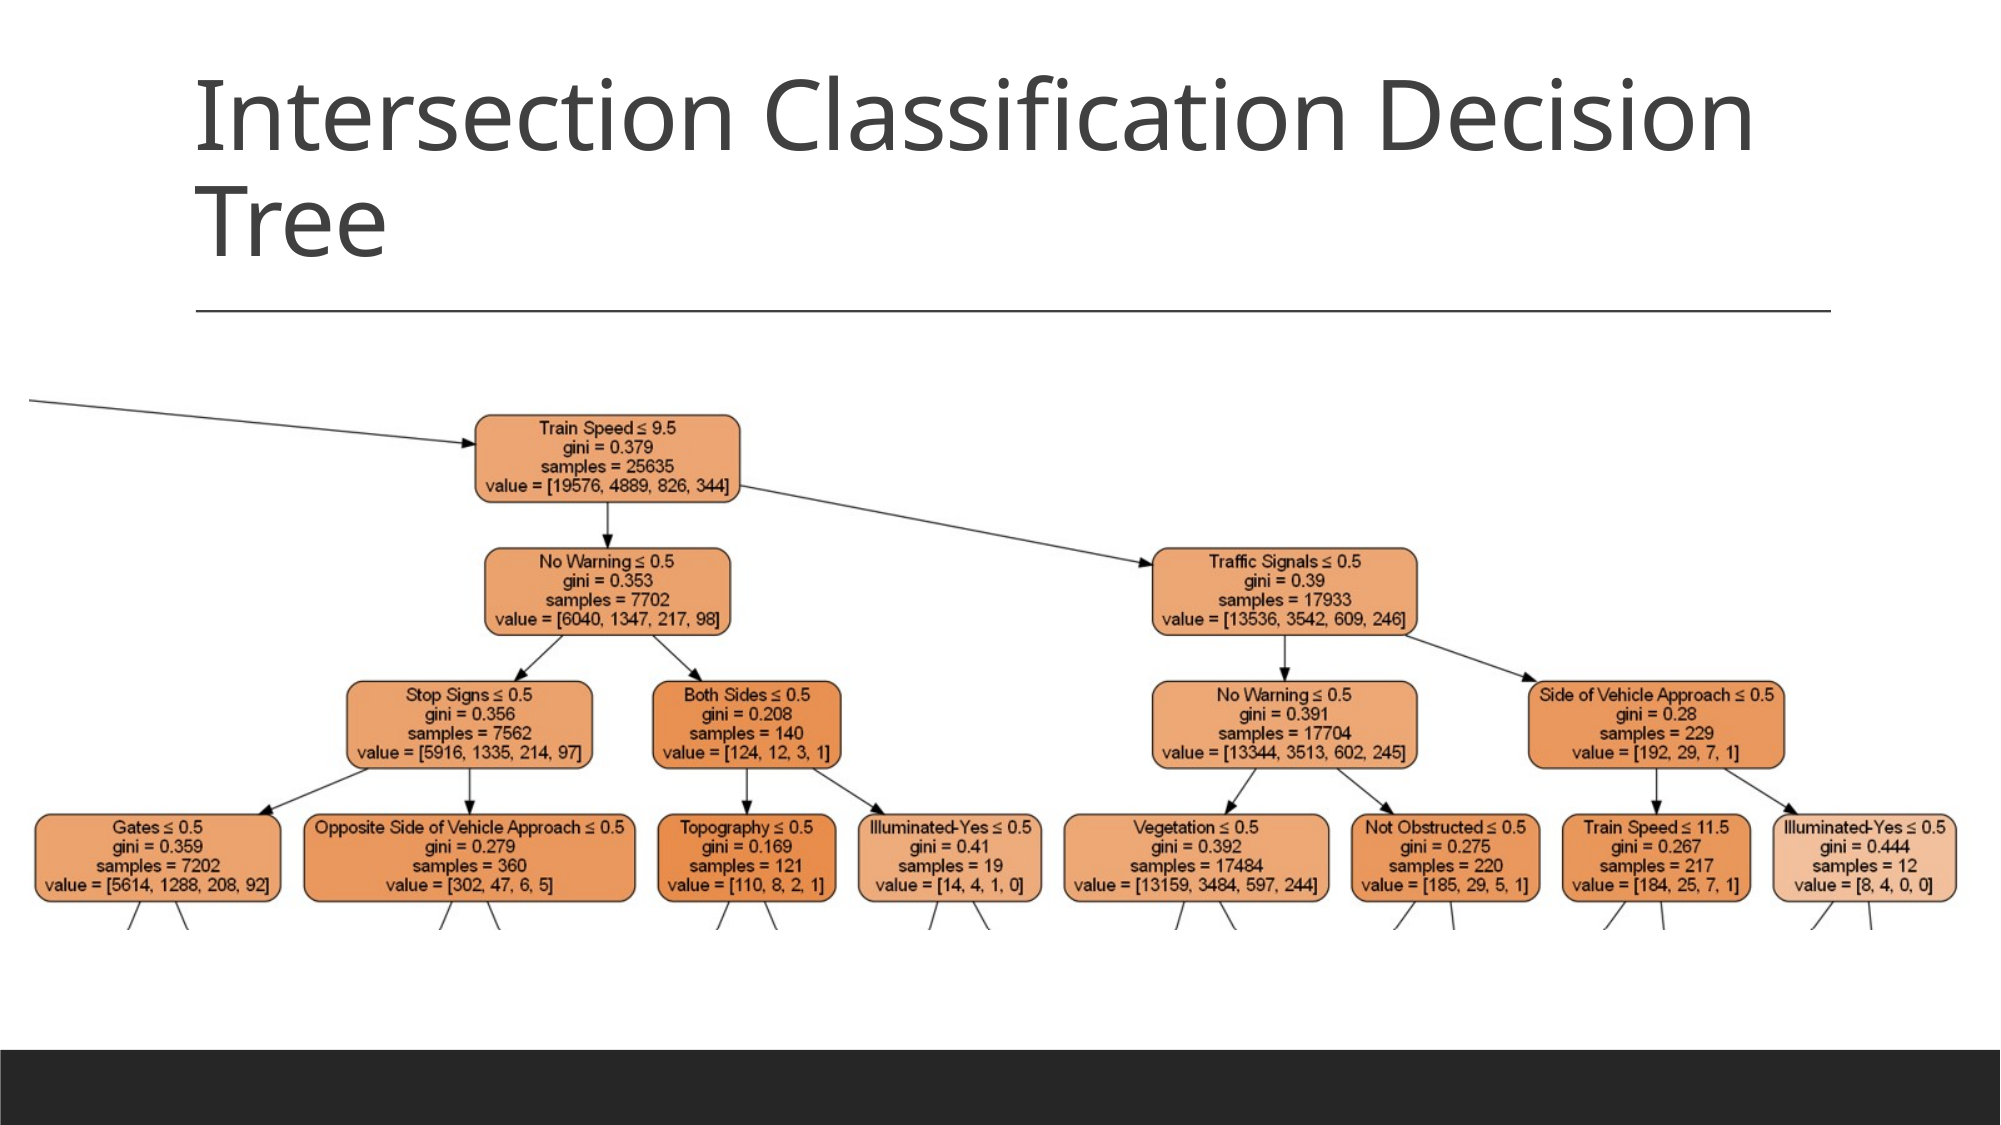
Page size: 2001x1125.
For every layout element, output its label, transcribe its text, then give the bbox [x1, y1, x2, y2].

title Intersection Classification Decision Tree [180, 47, 1830, 285]
picture [29, 387, 1971, 931]
